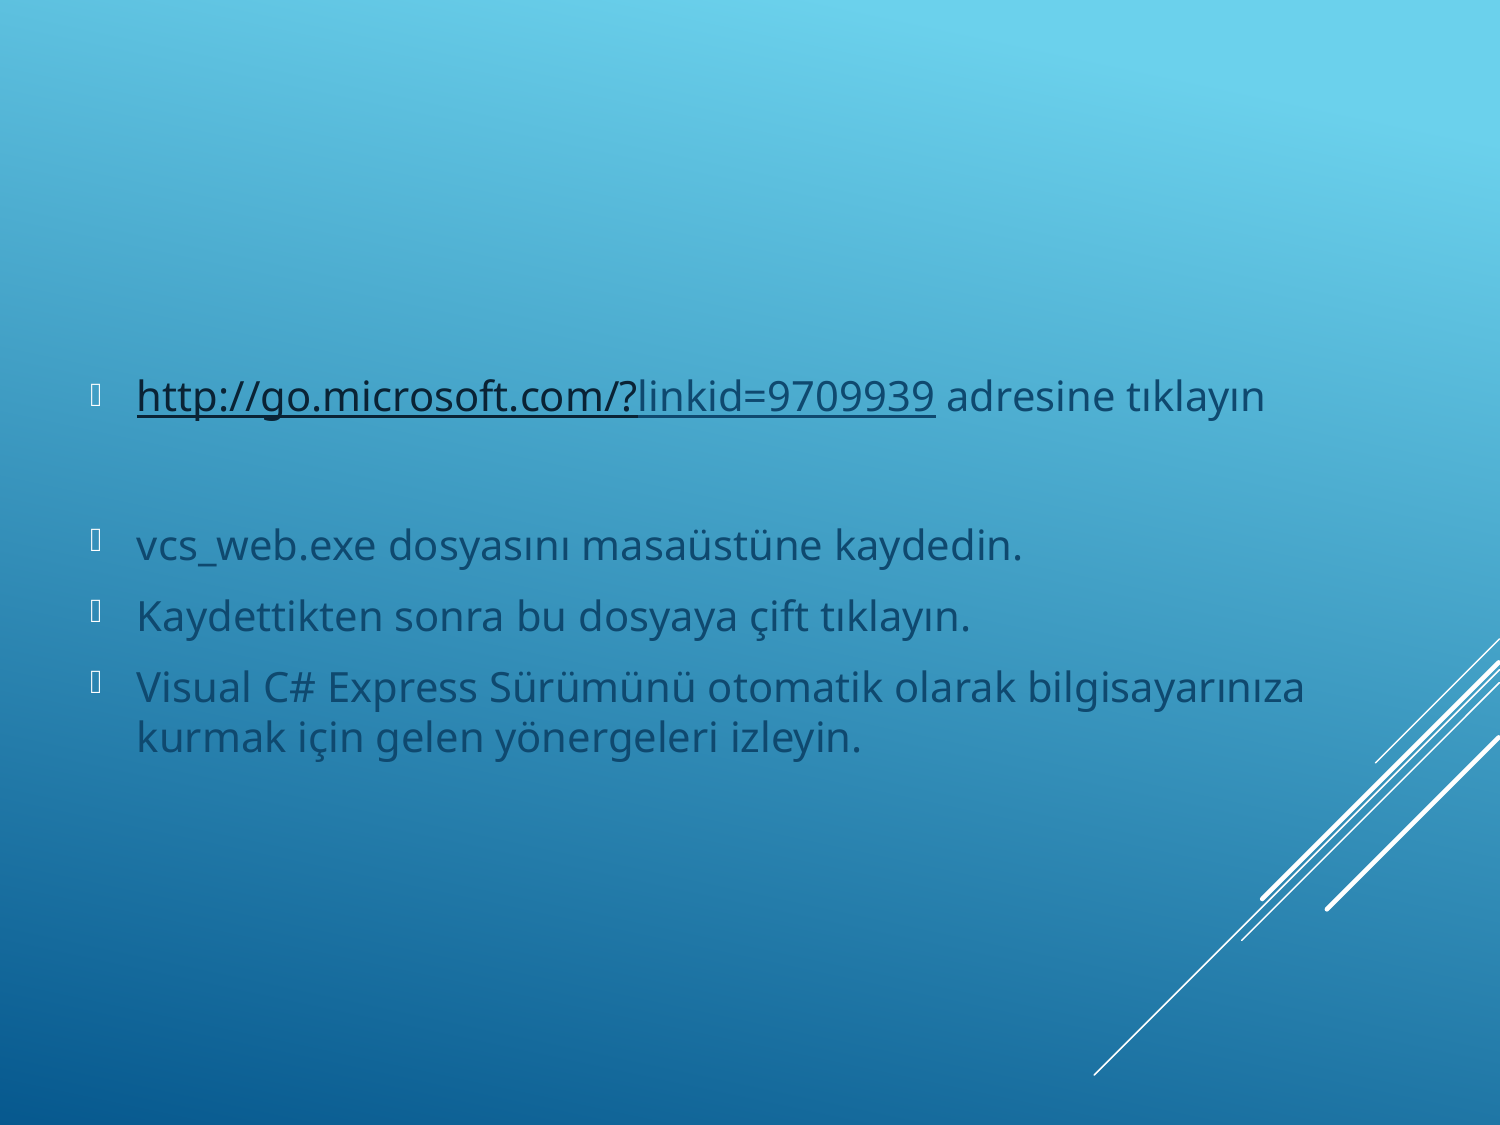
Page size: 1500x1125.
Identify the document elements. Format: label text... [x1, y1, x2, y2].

list http://go.microsoft.com/?linkid=9709939 adresine tıklayın vcs_web.exe dosyasını masaüstüne kaydedin. Kaydettikten sonra bu dosyaya çift tıklayın. Visual C# Express Sürümünü otomatik olarak bilgisayarınıza kurmak için gelen yönergeleri izleyin. [75, 125, 1425, 1005]
